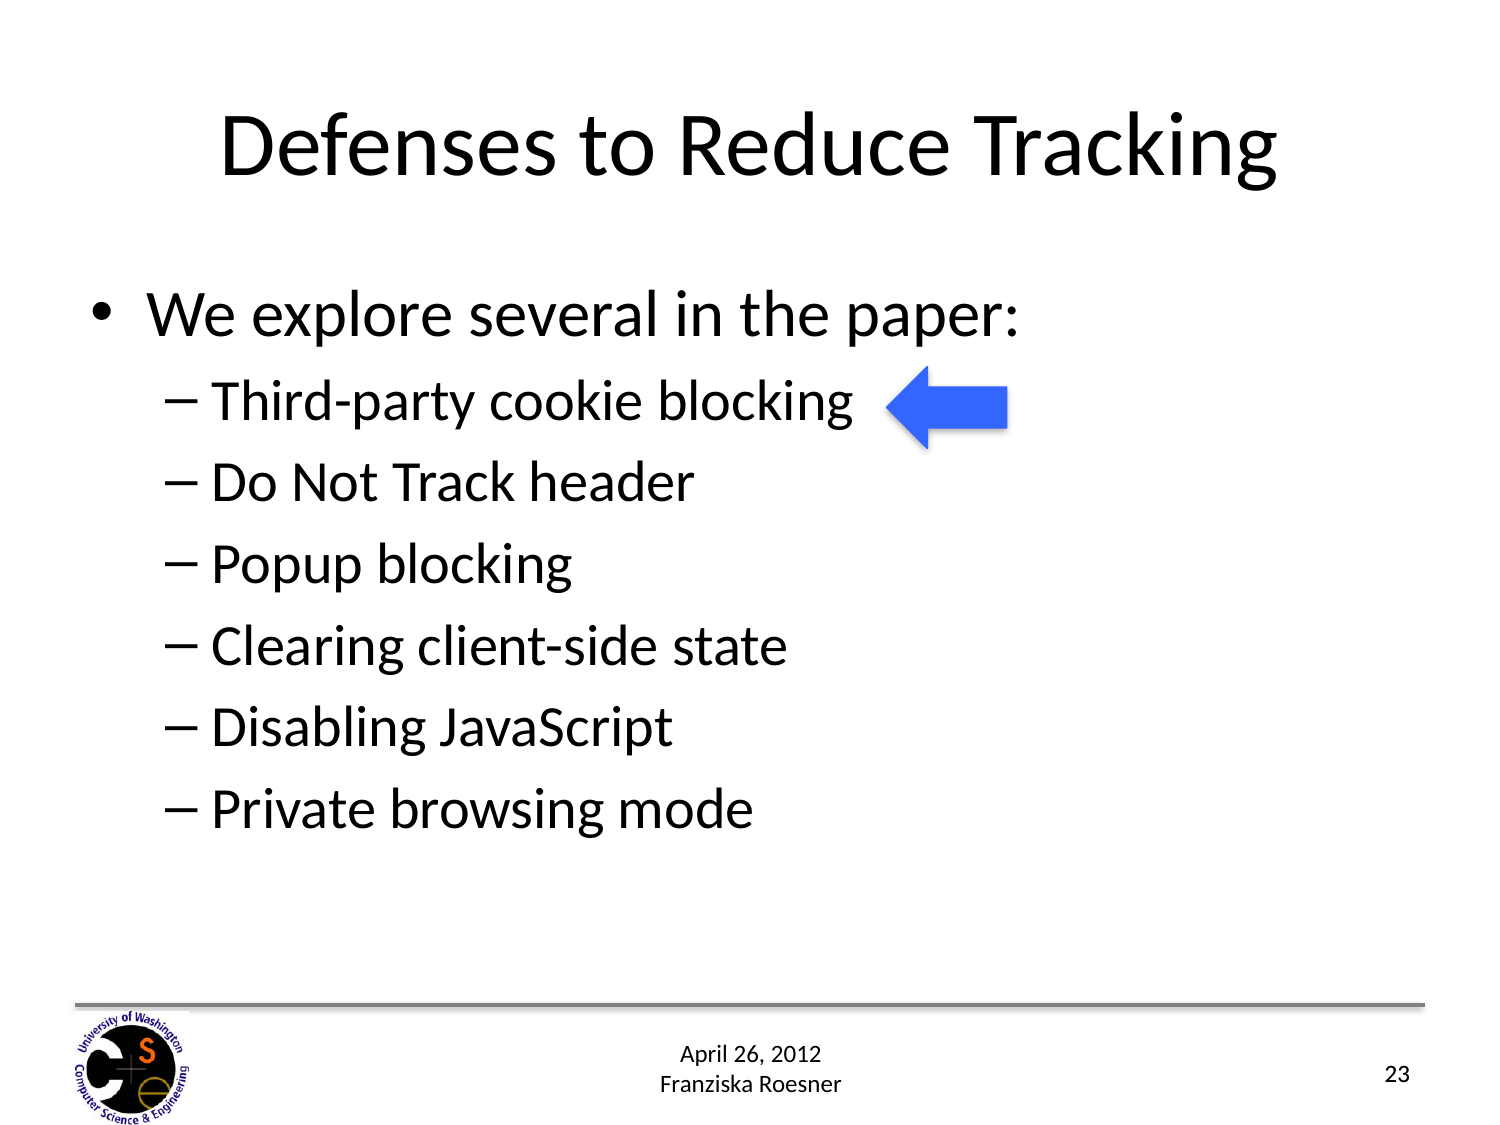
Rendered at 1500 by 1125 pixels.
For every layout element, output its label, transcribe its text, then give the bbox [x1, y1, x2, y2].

text_box 23 [1074, 1042, 1425, 1103]
list We explore several in the paper: Third-party cookie blocking Do Not Track header Popup blocking Clearing client-side state Disabling JavaScript Private browsing mode [75, 262, 1425, 1003]
text_box [886, 365, 1008, 450]
picture [74, 1010, 190, 1125]
text_box April 26, 2012 Franziska Roesner [507, 1030, 995, 1105]
title Defenses to Reduce Tracking [75, 45, 1425, 233]
